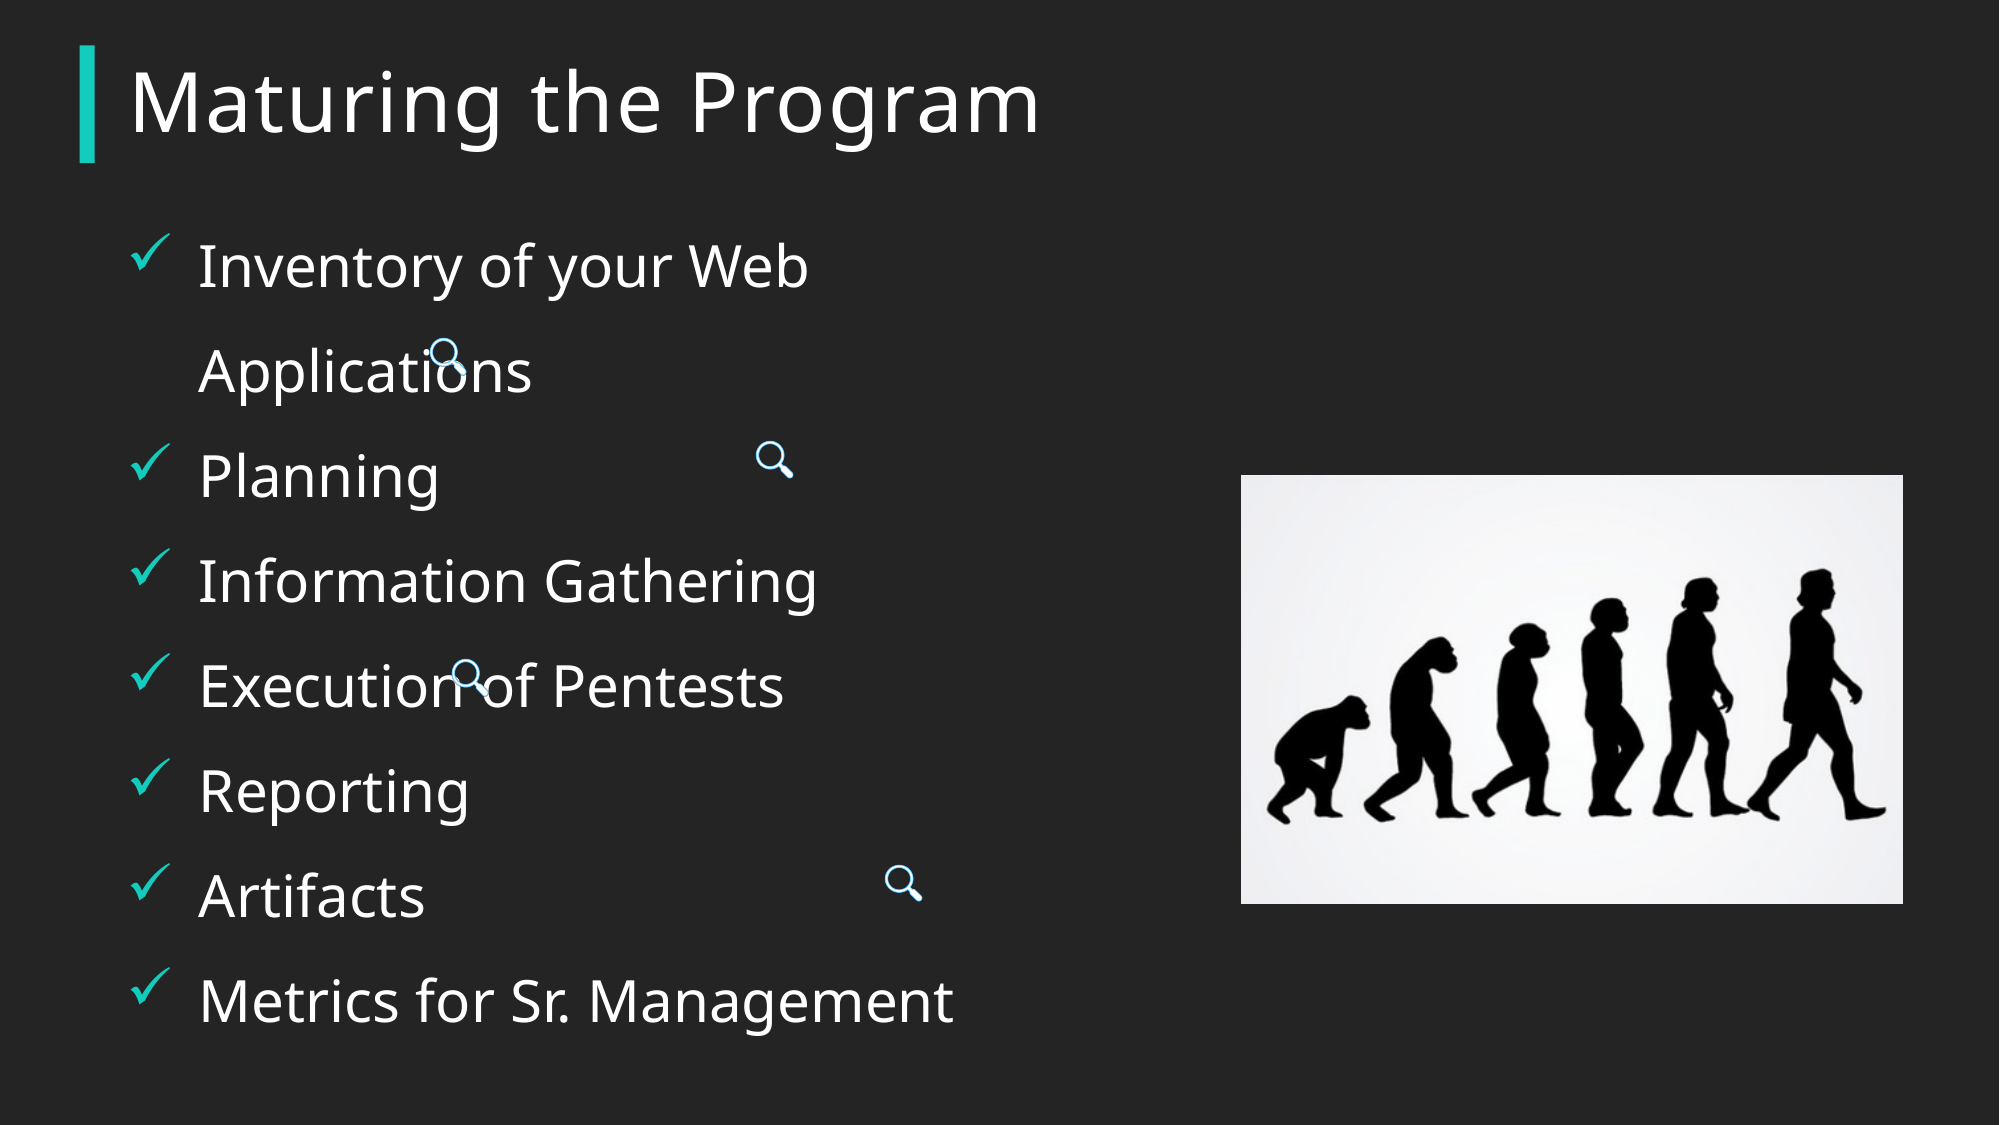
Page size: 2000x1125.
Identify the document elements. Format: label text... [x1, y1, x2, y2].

picture [752, 437, 797, 482]
text_box Maturing the Program [113, 52, 1917, 161]
picture [1241, 475, 1903, 904]
text_box Inventory of your Web Applications Planning Information Gathering Execution of Pentests Reporting Artifacts Metrics for Sr. Management [111, 187, 1170, 1042]
text_box [79, 45, 95, 164]
picture [426, 334, 470, 379]
picture [881, 861, 926, 905]
picture [448, 655, 492, 700]
